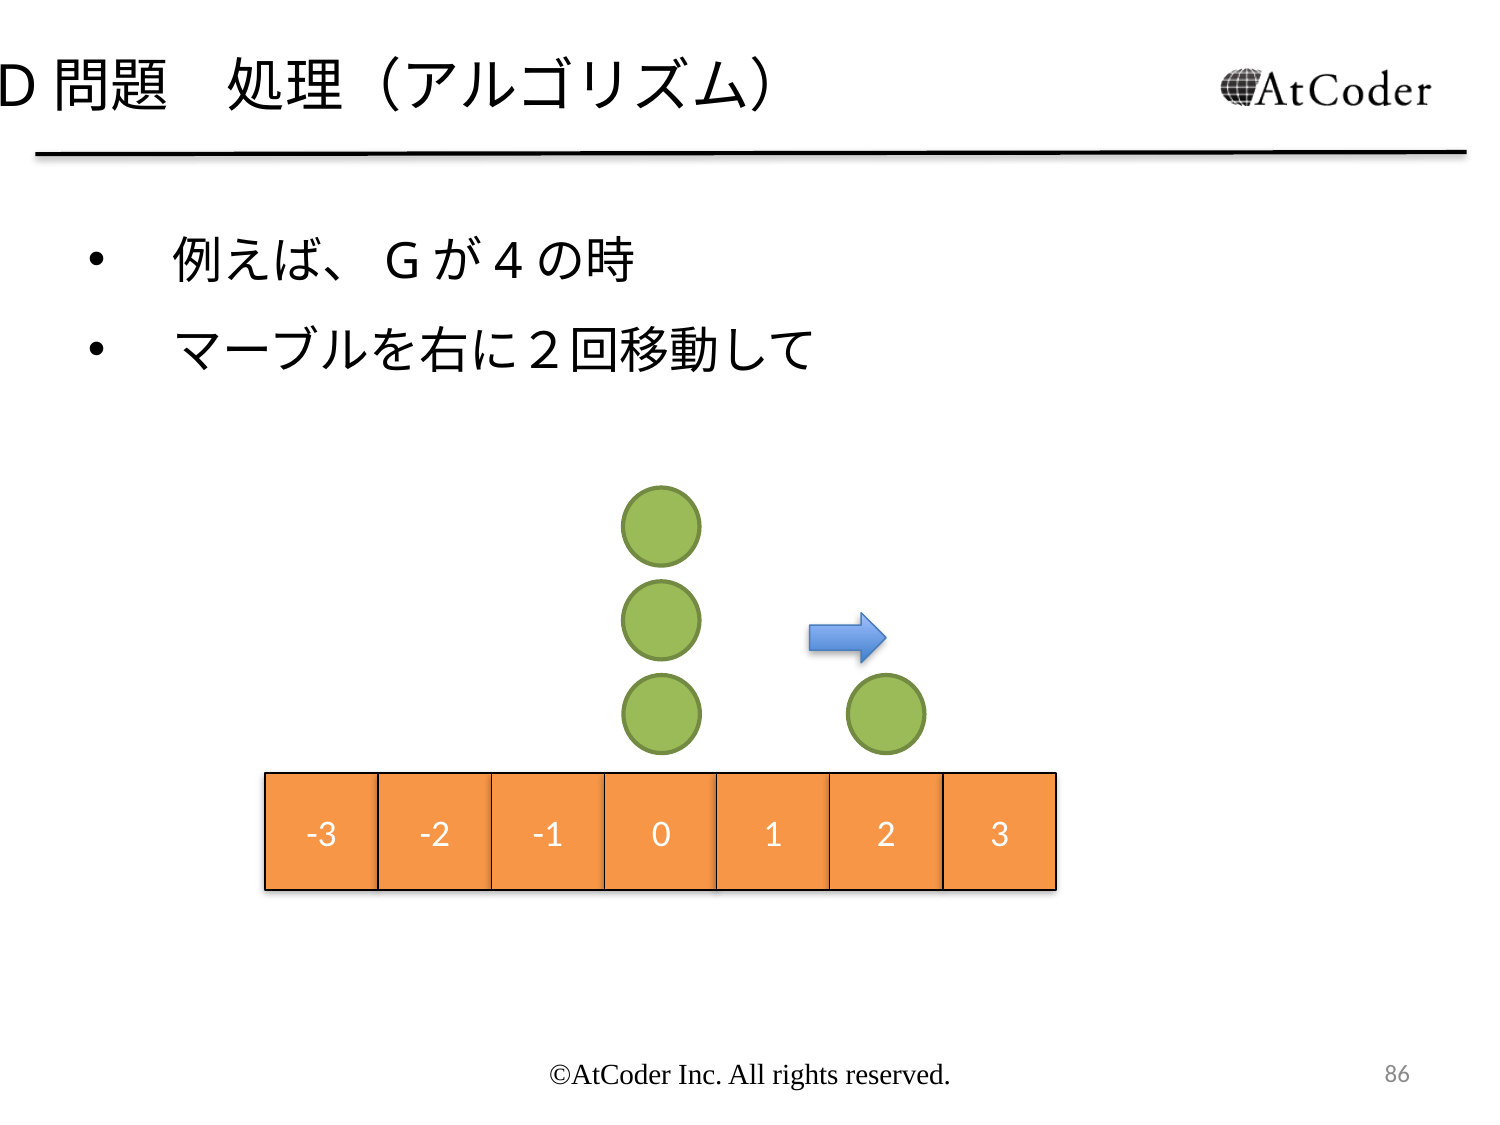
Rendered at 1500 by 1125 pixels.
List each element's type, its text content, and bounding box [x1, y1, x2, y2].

picture [1220, 63, 1432, 111]
text_box 0 [604, 772, 714, 891]
text_box [621, 672, 703, 756]
text_box 2 [829, 772, 941, 891]
text_box 1 [716, 772, 828, 891]
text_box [35, 151, 1467, 155]
text_box D問題 処理（アルゴリズム） [0, 40, 823, 196]
text_box [620, 579, 702, 662]
text_box 3 [942, 772, 1057, 891]
text_box [808, 611, 887, 664]
text_box [845, 672, 927, 756]
text_box -1 [491, 772, 603, 891]
text_box 例えば、Gが4の時 マーブルを右に２回移動して [73, 190, 1432, 476]
footer ©AtCoder Inc. All rights reserved. [512, 1042, 988, 1103]
text_box -2 [377, 772, 490, 891]
text_box -3 [264, 772, 376, 891]
text_box [620, 485, 702, 568]
slide_number 86 [1074, 1042, 1425, 1103]
